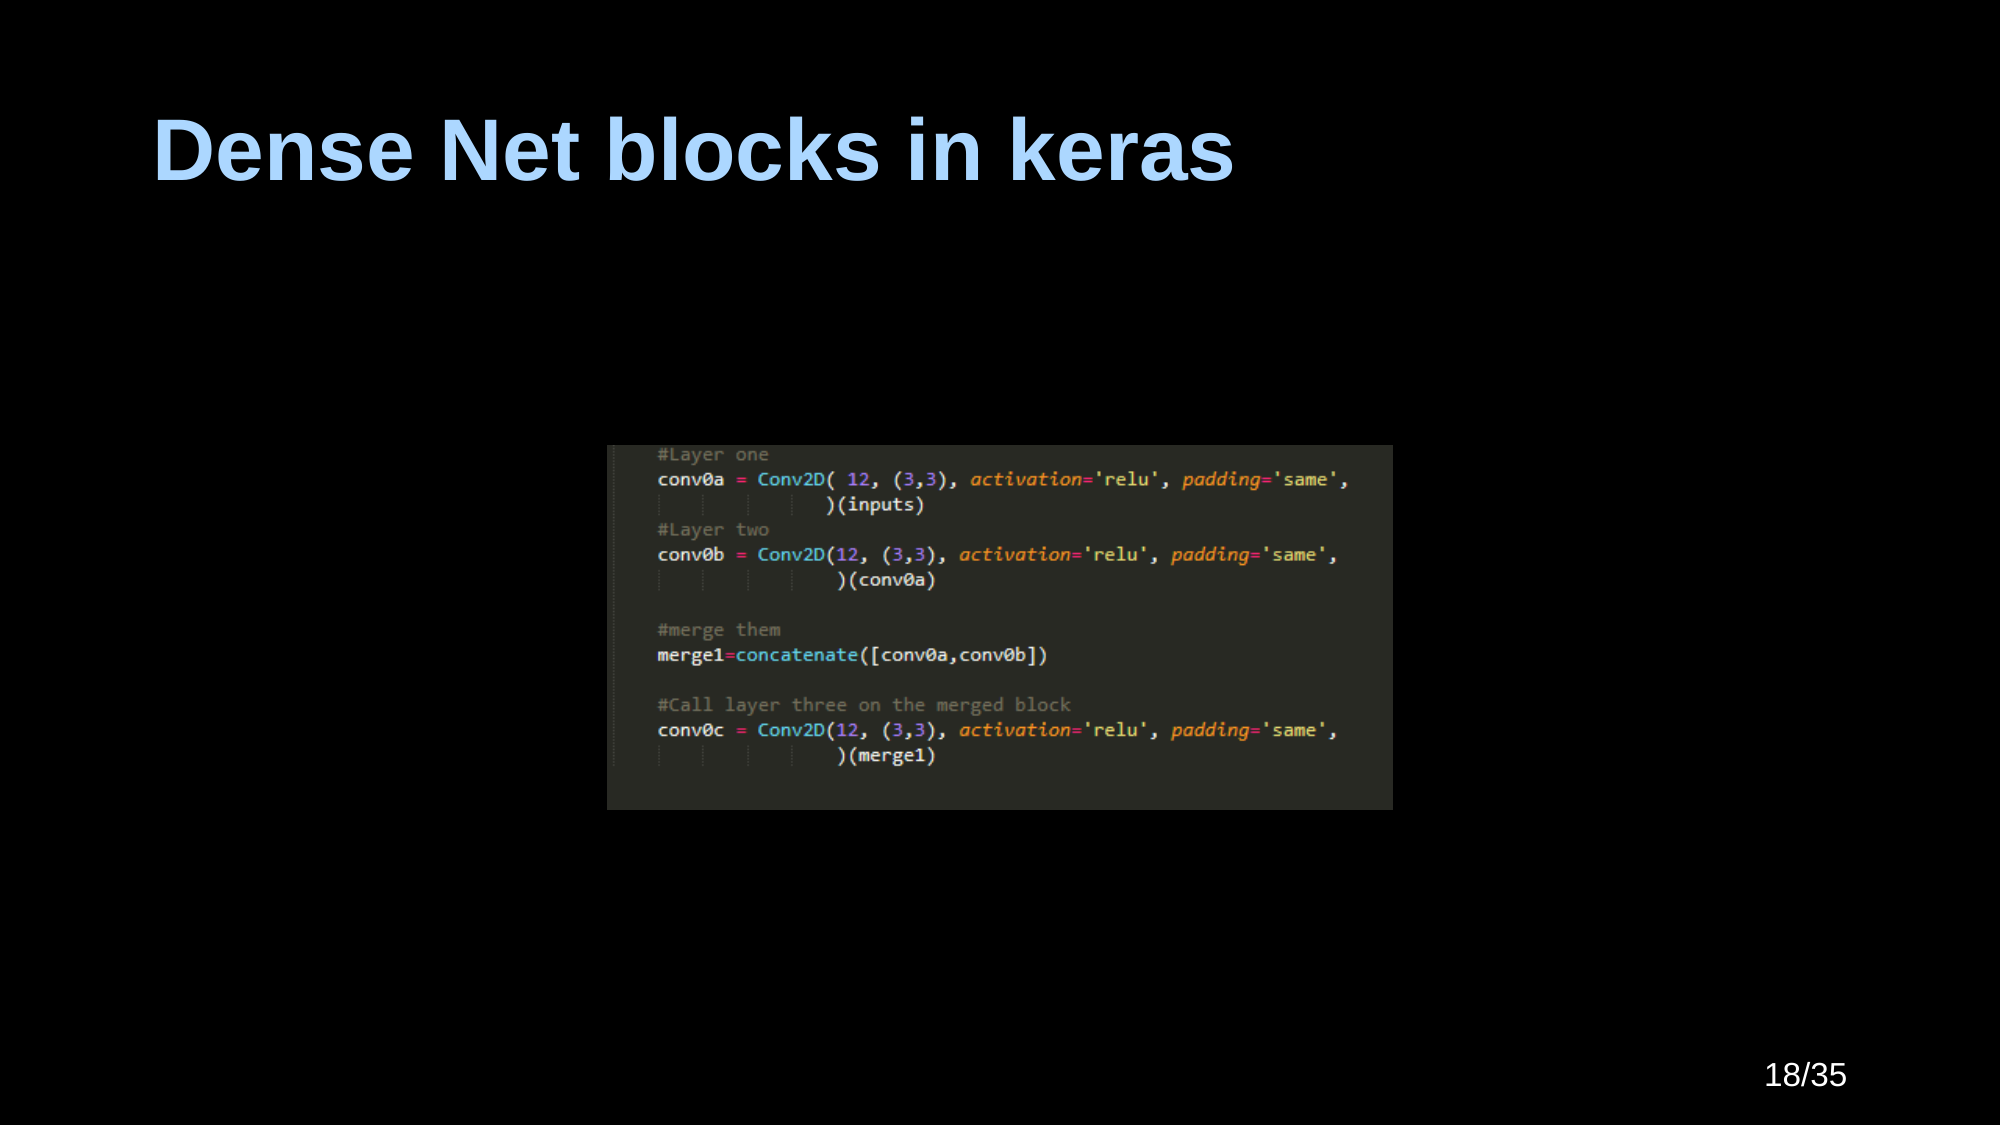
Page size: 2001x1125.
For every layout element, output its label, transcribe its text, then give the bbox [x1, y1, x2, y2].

title Dense Net blocks in keras [137, 43, 1863, 261]
slide_number 18/35 [1412, 1042, 1863, 1103]
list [606, 445, 1393, 810]
